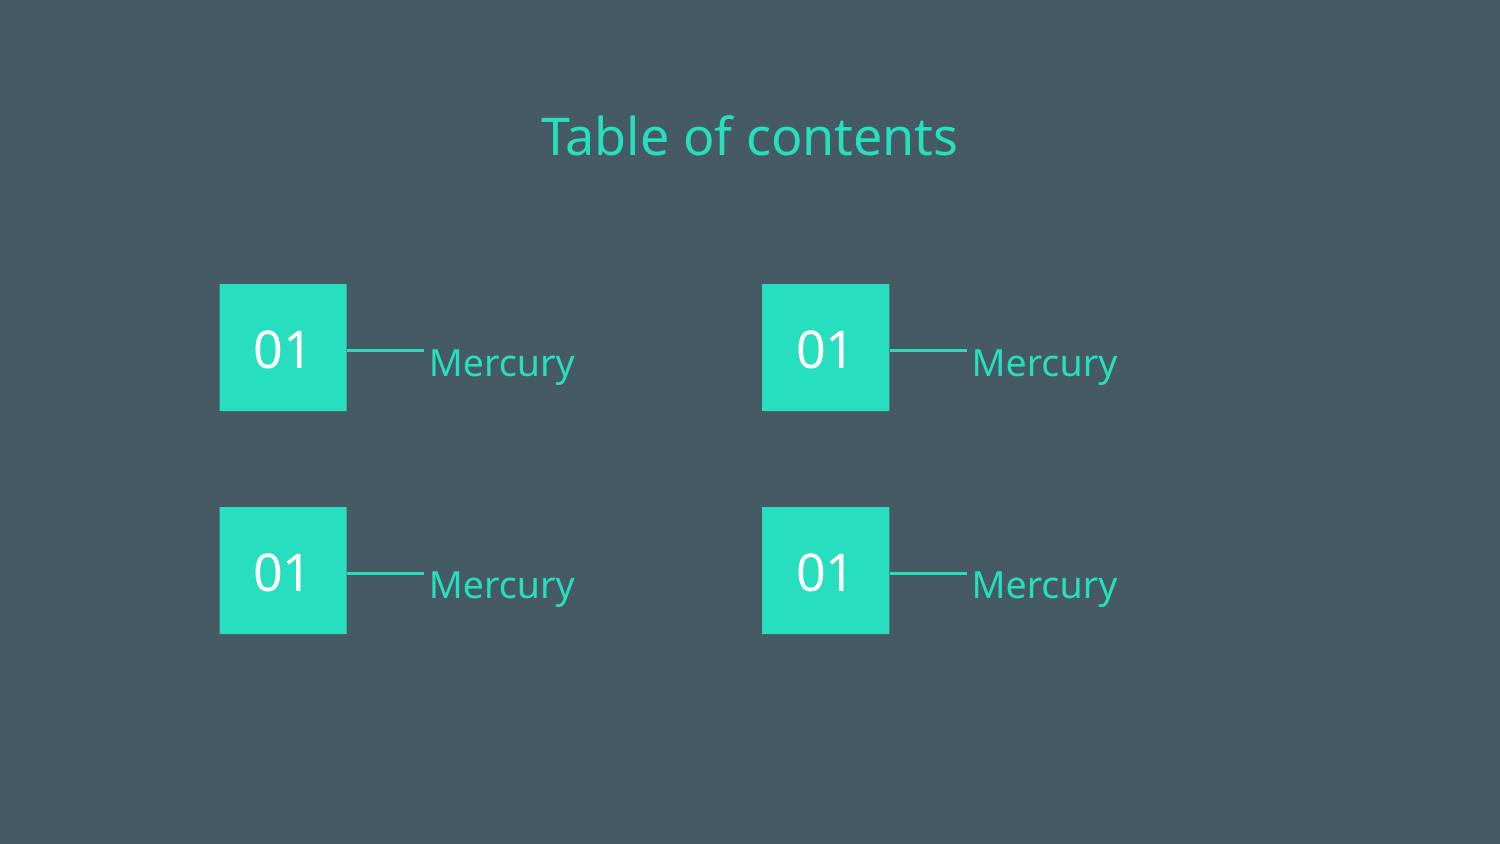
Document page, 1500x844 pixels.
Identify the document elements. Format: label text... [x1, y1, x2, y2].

text_box Mercury [375, 539, 628, 607]
text_box 01 [219, 507, 347, 635]
subtitle Mercury [375, 316, 628, 385]
title 01 [219, 284, 347, 412]
text_box 01 [762, 507, 890, 635]
text_box Mercury [918, 316, 1171, 384]
text_box Mercury [918, 539, 1171, 607]
text_box 01 [762, 284, 890, 412]
title Table of contents [116, 88, 1383, 179]
